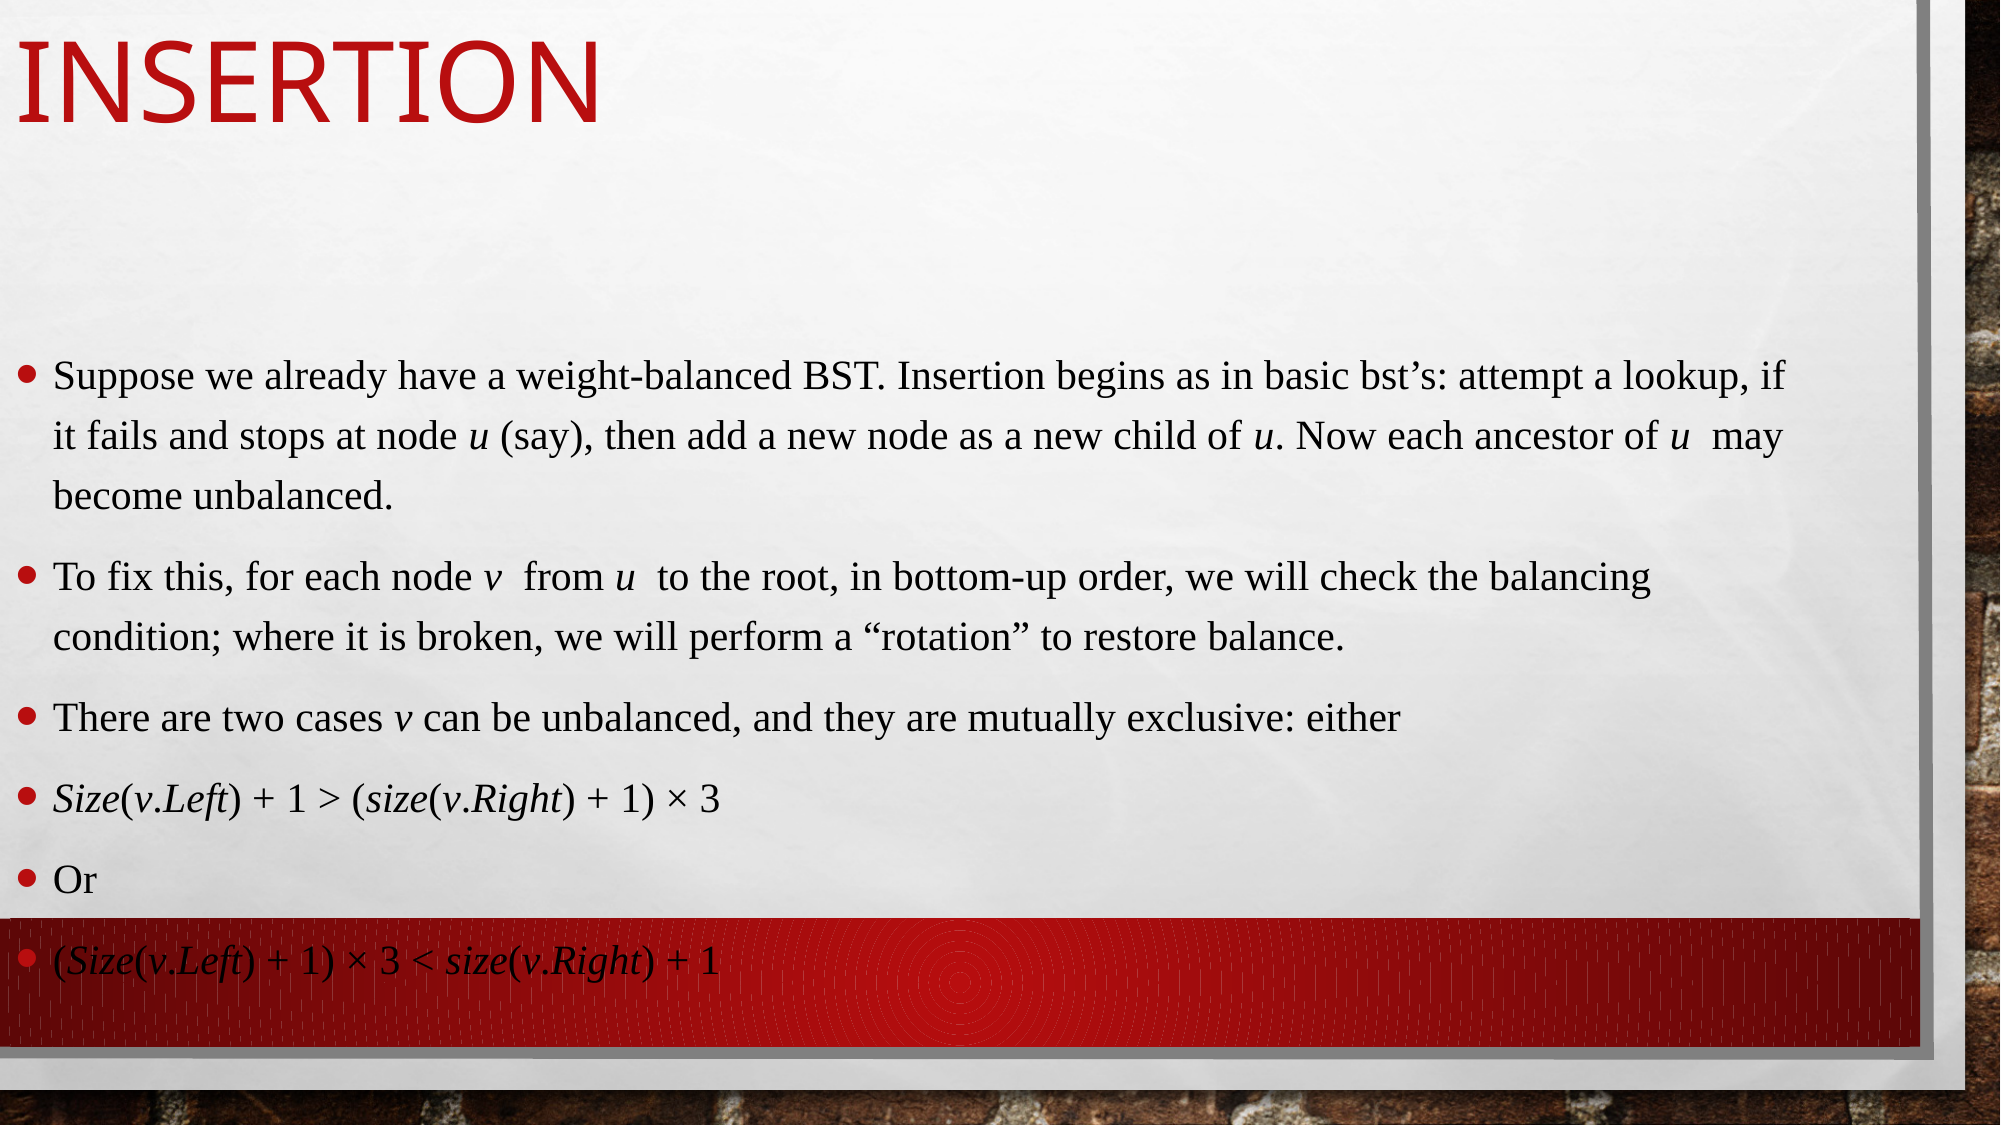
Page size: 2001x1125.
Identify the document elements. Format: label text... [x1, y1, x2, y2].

title INSERTIOn [0, 0, 1818, 173]
list Suppose we already have a weight-balanced BST. Insertion begins as in basic bst’s: attempt a lookup, if it fails and stops at node u (say), then add a new node as a new child of u. Now each ancestor of u may become unbalanced. To fix this, for each node v from u to the root, in bottom-up order, we will check the balancing condition; where it is broken, we will perform a “rotation” to restore balance. There are two cases v can be unbalanced, and they are mutually exclusive: either Size(v.Left) + 1 > (size(v.Right) + 1) × 3 Or (Size(v.Left) + 1) × 3 < size(v.Right) + 1 [0, 330, 1818, 1054]
picture [0, 0, 2000, 1125]
